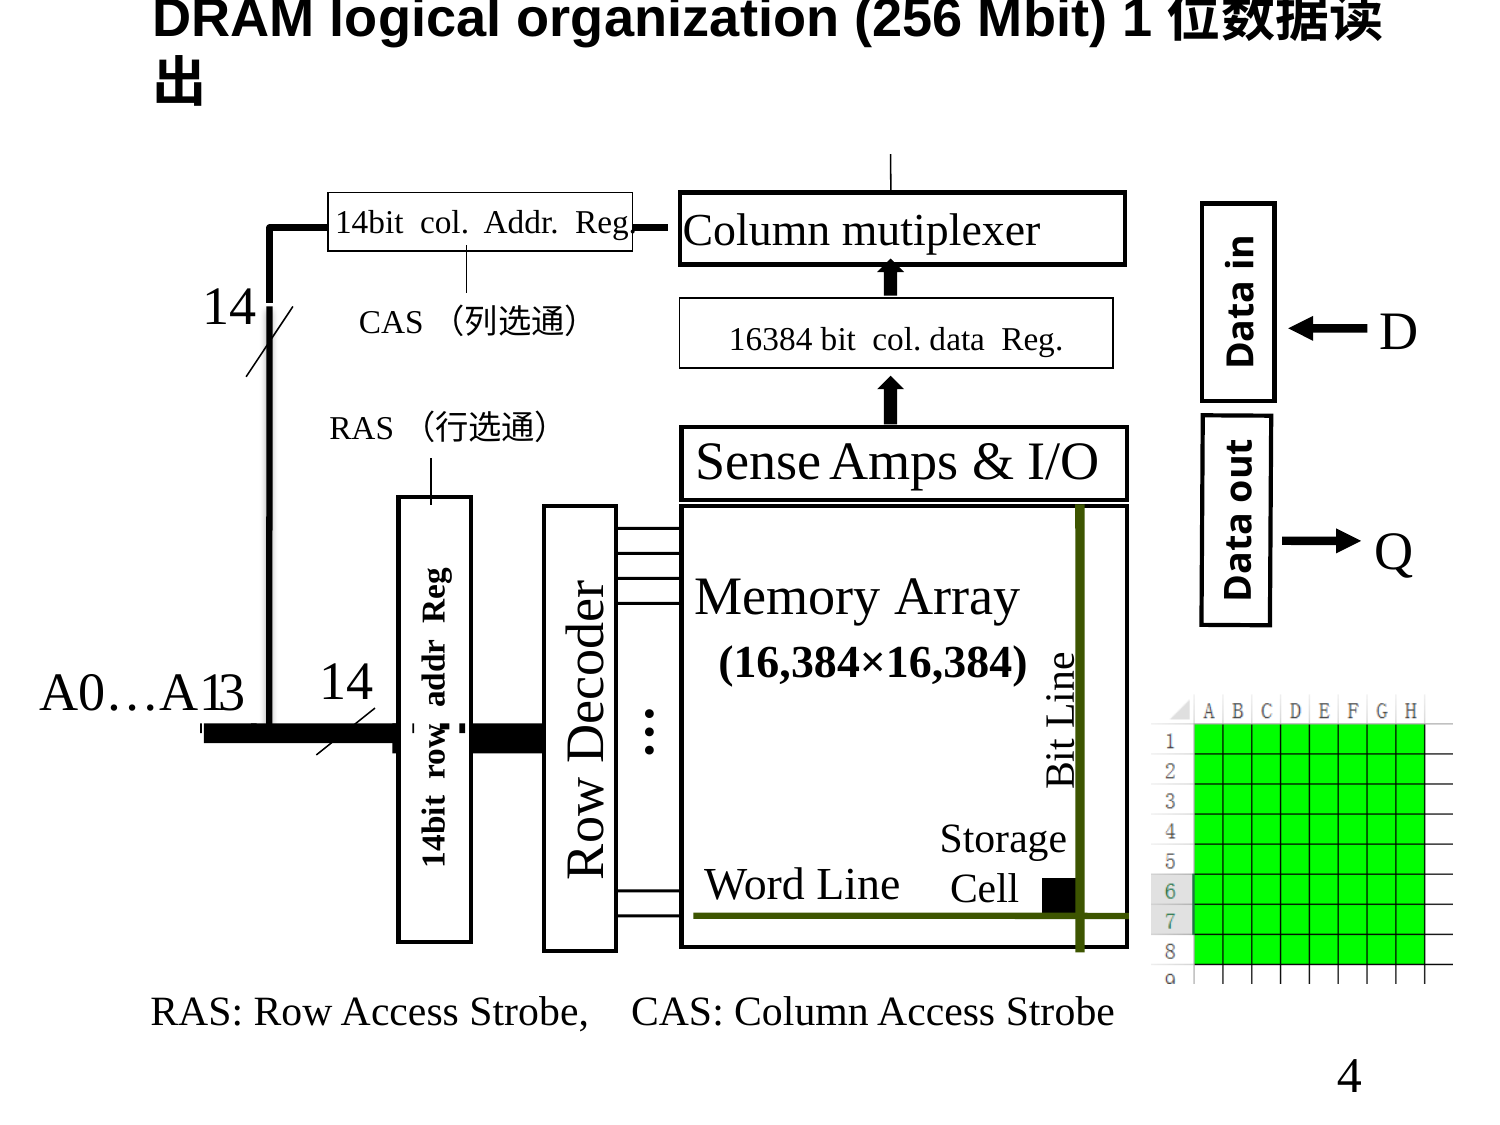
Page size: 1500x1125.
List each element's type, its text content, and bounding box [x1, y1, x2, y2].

title DRAM logical organization (256 Mbit) 1位数据读出 [137, 0, 1450, 94]
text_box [24, 153, 1435, 953]
text_box RAS: Row Access Strobe, CAS: Column Access Strobe [135, 976, 1294, 1041]
picture [1151, 692, 1454, 984]
